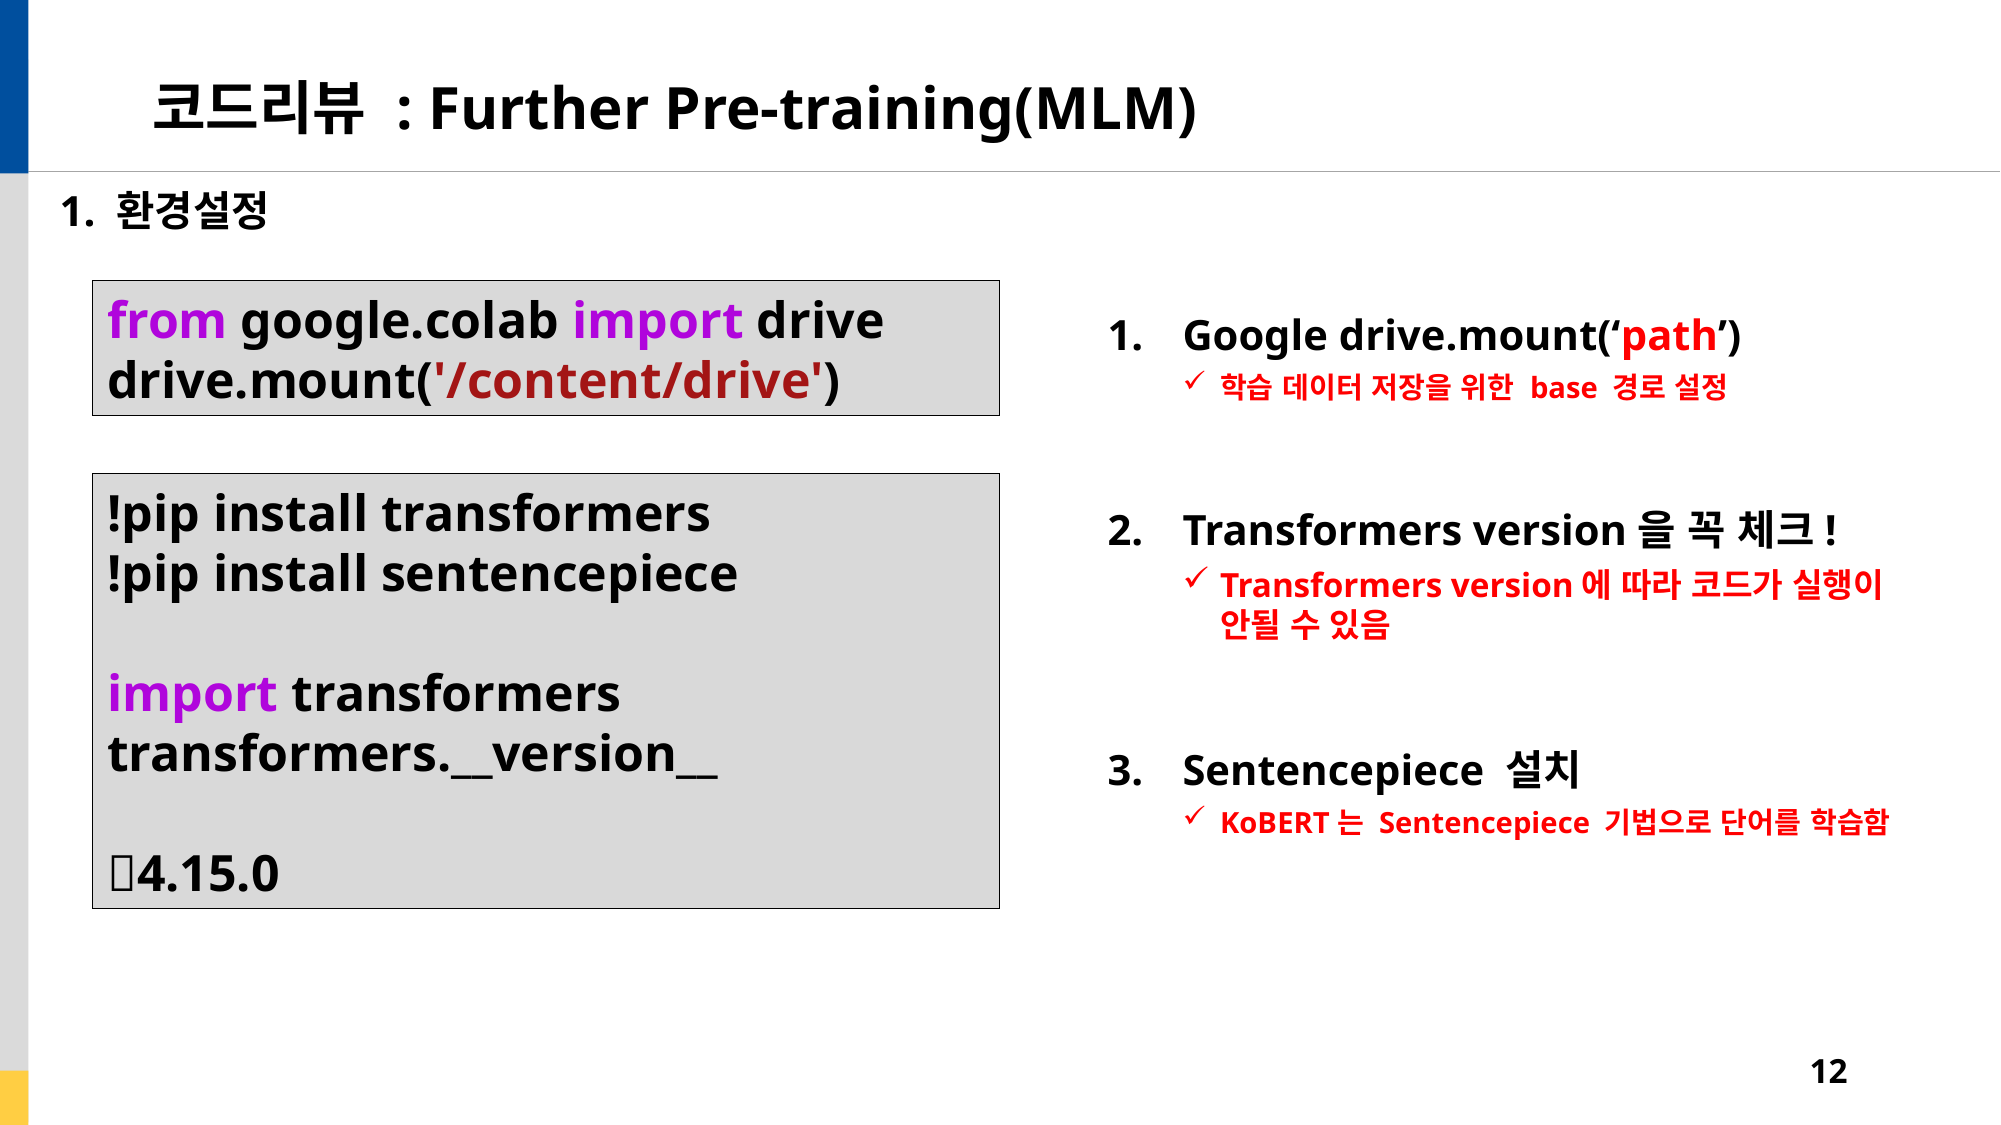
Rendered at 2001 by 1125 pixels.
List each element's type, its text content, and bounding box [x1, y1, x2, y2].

title 코드리뷰 : Further Pre-training(MLM) [137, 49, 1863, 172]
list 1. 환경설정 [44, 177, 602, 245]
text_box Sentencepiece 설치 KoBERT는 Sentencepiece 기법으로 단어를 학습함 [1092, 736, 1908, 803]
text_box Transformers version을 꼭 체크! Transformers version에 따라 코드가 실행이 안될 수 있음 [1092, 496, 1908, 563]
slide_number 12 [1412, 1042, 1863, 1103]
text_box from google.colab import drive drive.mount('/content/drive') [92, 280, 1000, 416]
text_box Google drive.mount(‘path’) 학습 데이터 저장을 위한 base 경로 설정 [1092, 301, 1908, 368]
text_box !pip install transformers !pip install sentencepiece import transformers transformers.__version__ 4.15.0 [92, 473, 1000, 909]
